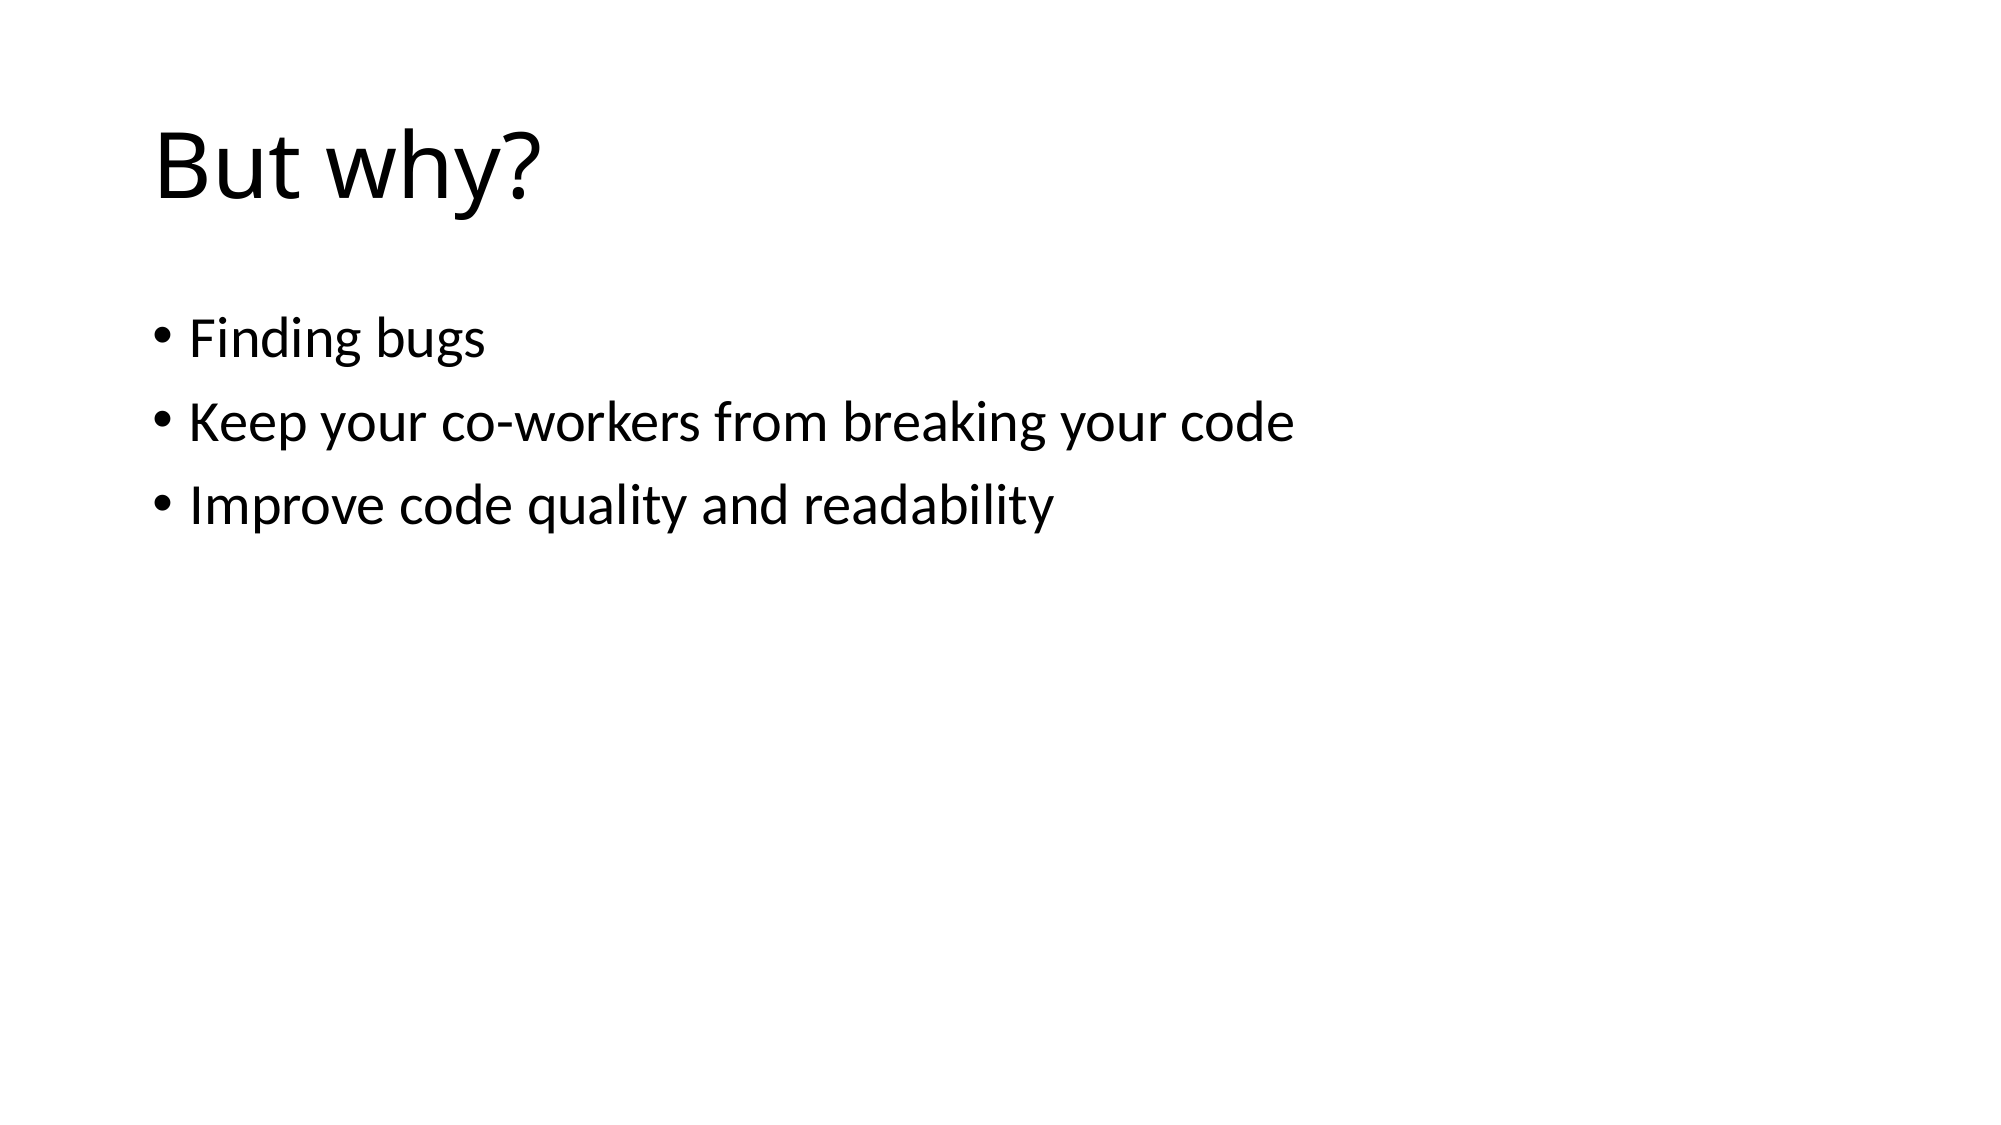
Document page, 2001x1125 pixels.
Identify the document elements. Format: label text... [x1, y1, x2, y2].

title But why? [137, 59, 1863, 278]
list Finding bugs Keep your co-workers from breaking your code Improve code quality and readability [137, 299, 1863, 1014]
